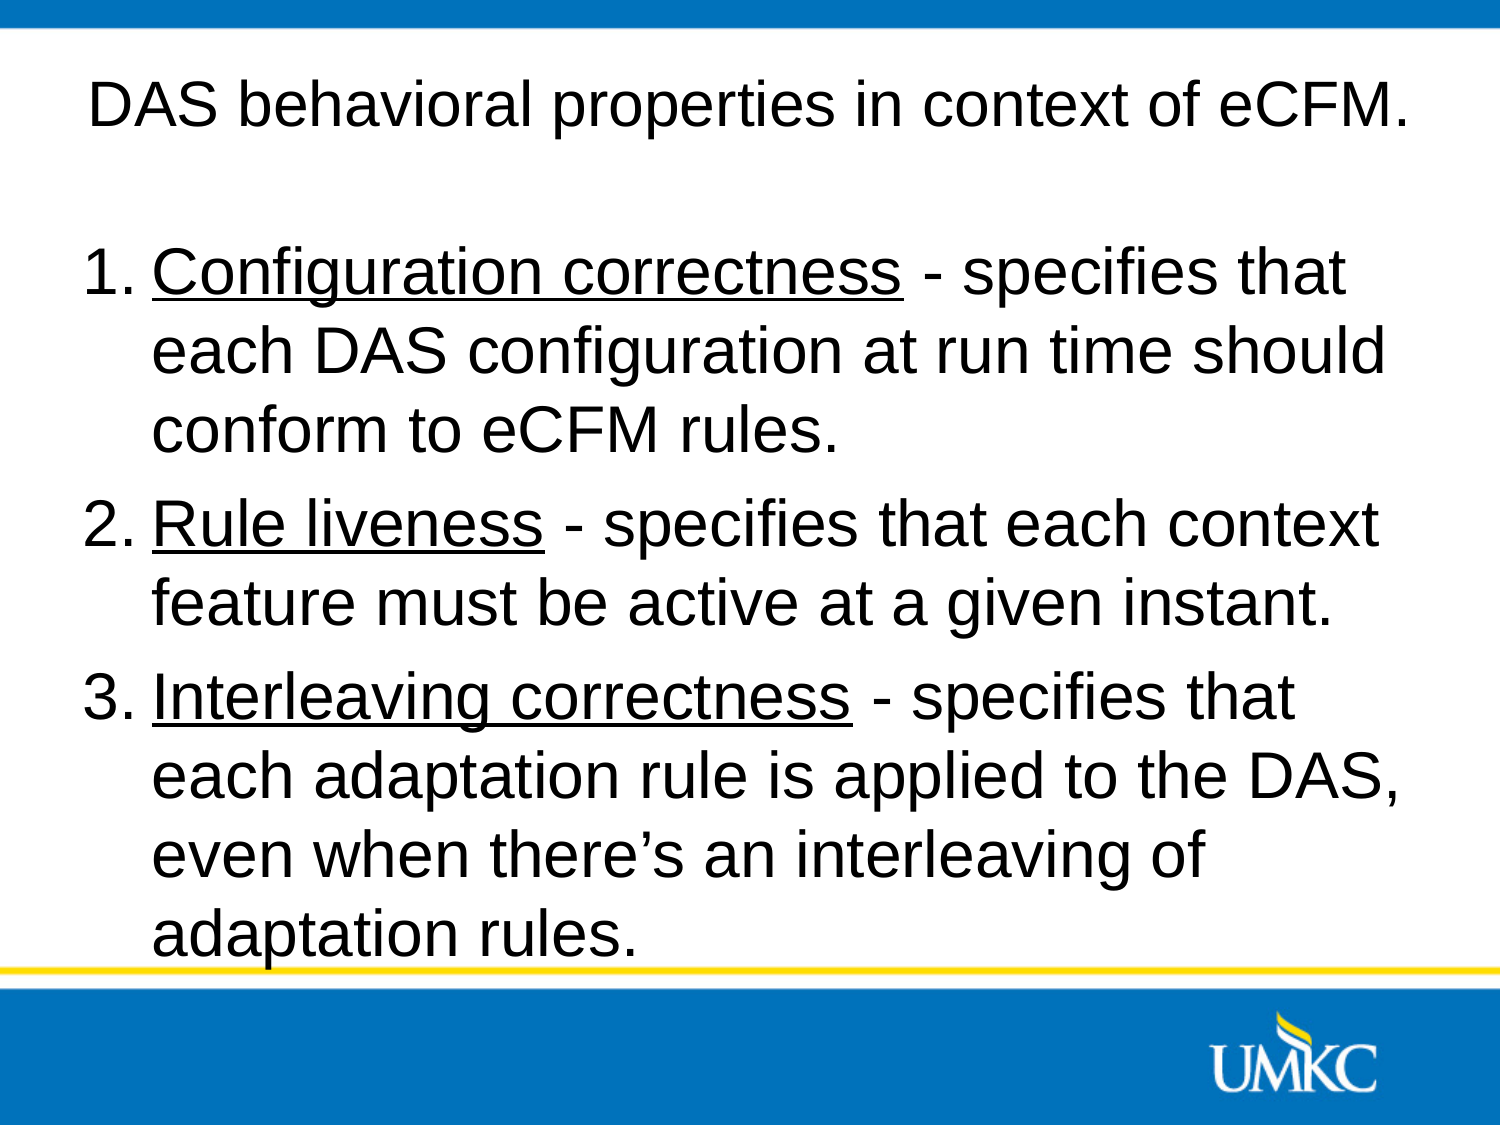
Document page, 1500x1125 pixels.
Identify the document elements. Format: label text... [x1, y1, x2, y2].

list Configuration correctness - specifies that each DAS configuration at run time should conform to eCFM rules. Rule liveness - specifies that each context feature must be active at a given instant. Interleaving correctness - specifies that each adaptation rule is applied to the DAS, even when there’s an interleaving of adaptation rules. [74, 220, 1426, 964]
title DAS behavioral properties in context of eCFM. [74, 44, 1426, 220]
picture [0, 0, 1500, 1125]
